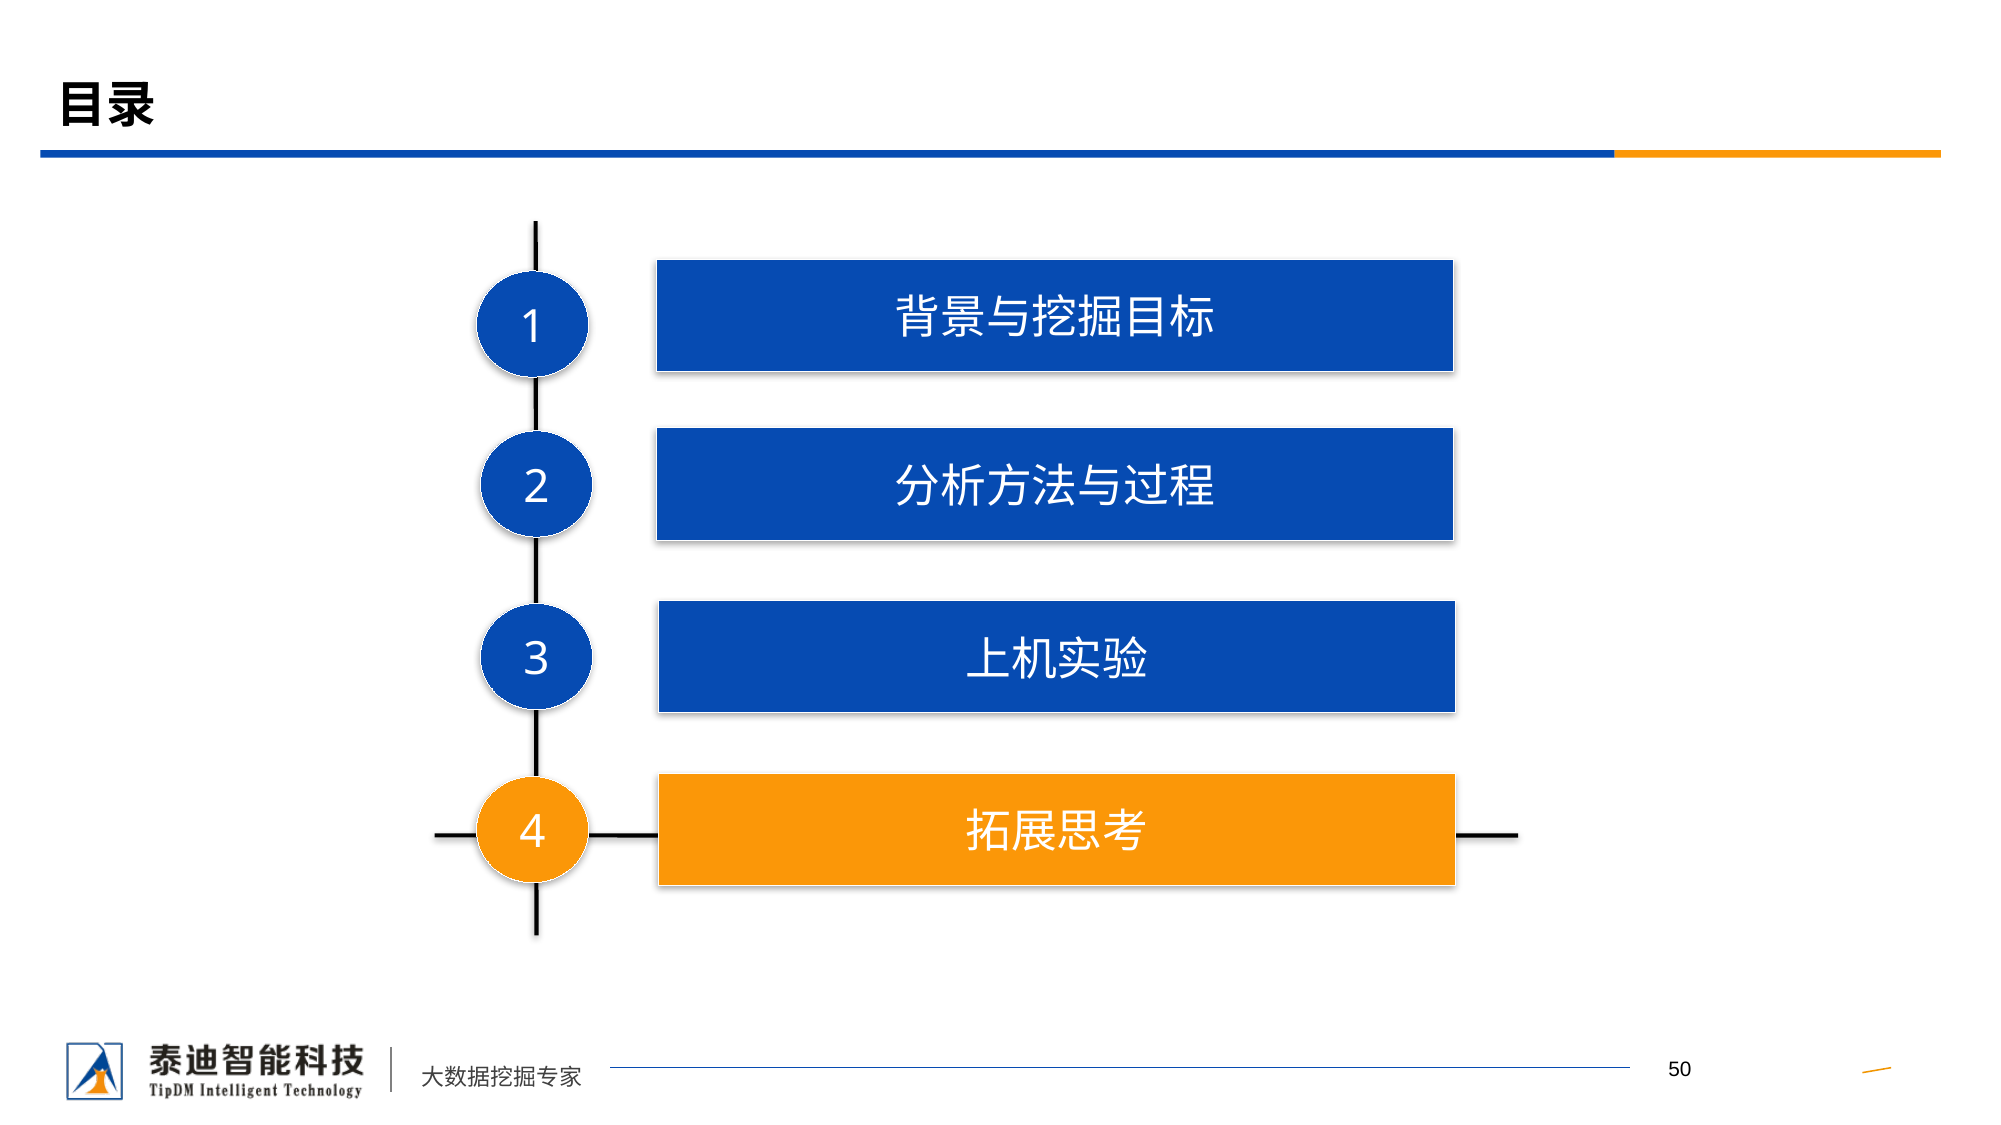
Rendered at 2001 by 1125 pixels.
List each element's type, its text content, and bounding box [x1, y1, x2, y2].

text_box 4 [476, 776, 530, 883]
text_box 3 [480, 603, 530, 710]
text_box [1460, 833, 1519, 838]
text_box [594, 833, 652, 838]
text_box 上机实验 [658, 600, 1456, 713]
text_box 分析方法与过程 [656, 427, 1454, 541]
text_box 2 [480, 431, 530, 537]
text_box 2 [541, 430, 593, 537]
text_box 拓展思考 [658, 773, 1456, 886]
text_box 背景与挖掘目标 [656, 259, 1454, 372]
title 目录 [41, 58, 1843, 146]
text_box [434, 833, 471, 838]
text_box 3 [541, 603, 593, 710]
text_box 1 [476, 270, 530, 378]
picture [62, 1028, 368, 1107]
text_box 1 [541, 271, 589, 377]
text_box 4 [541, 777, 589, 883]
